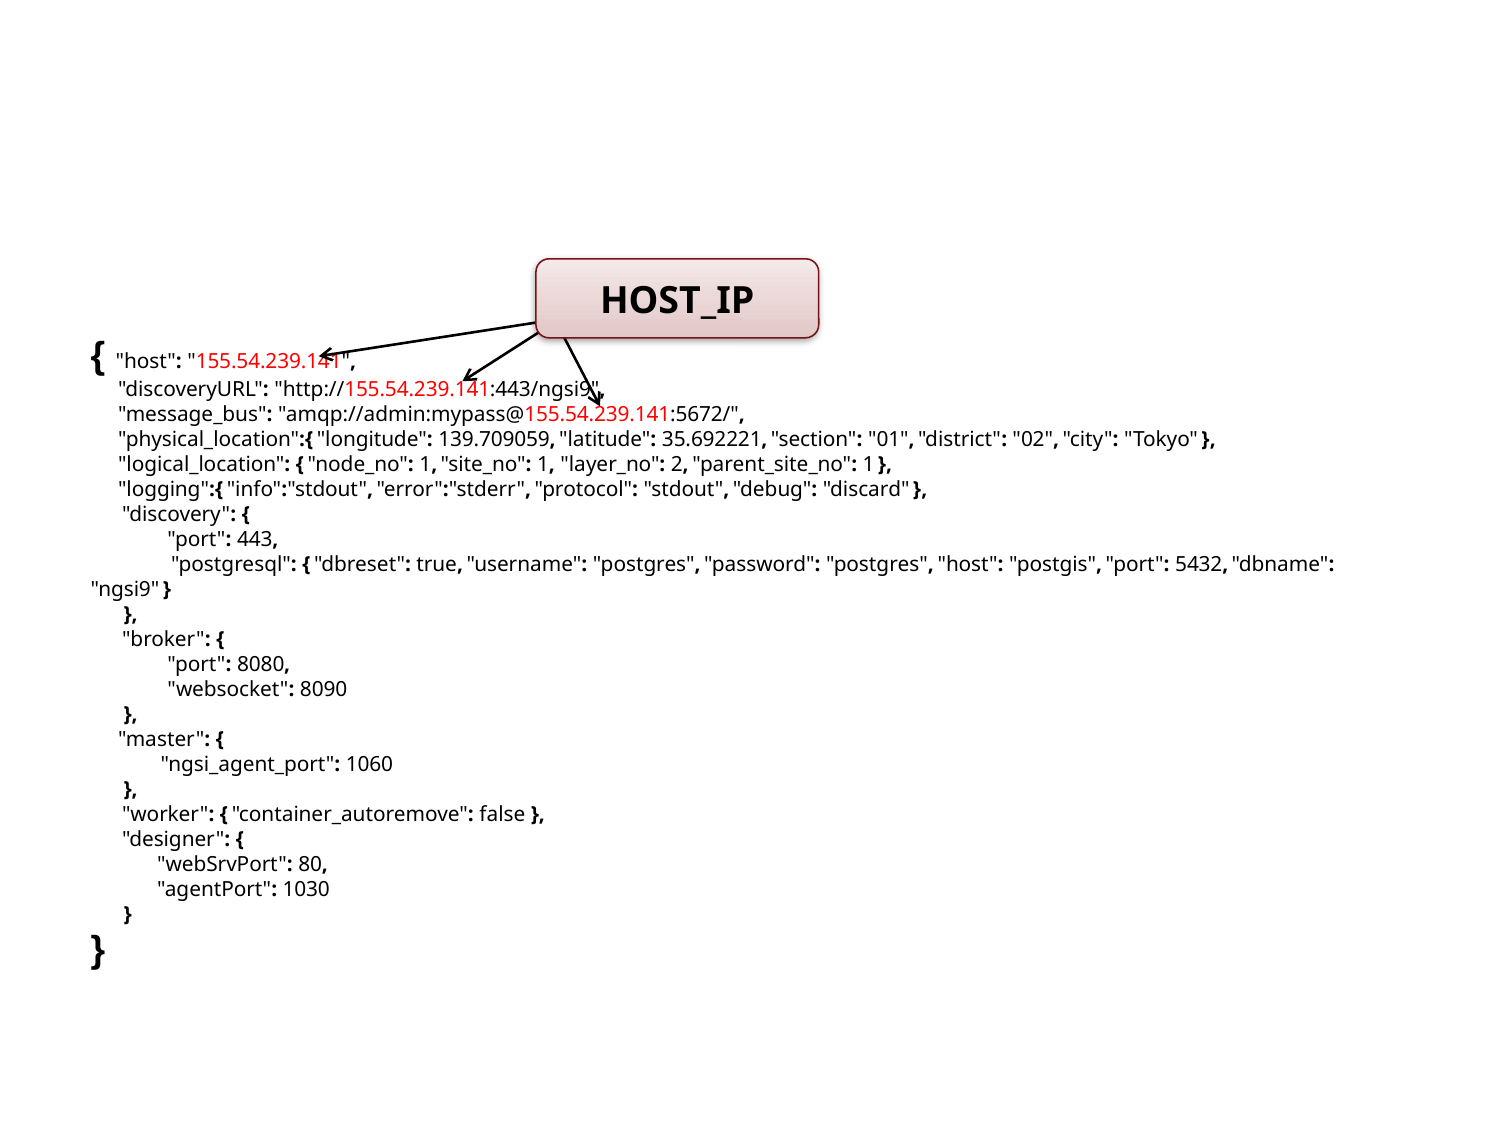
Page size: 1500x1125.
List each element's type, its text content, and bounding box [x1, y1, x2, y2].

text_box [462, 321, 554, 382]
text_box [555, 321, 601, 407]
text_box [318, 319, 557, 357]
text_box HOST_IP [535, 258, 820, 339]
text_box { "host": "155.54.239.141", "discoveryURL": "http://155.54.239.141:443/ngsi9", "message_bus": "amqp://admin:mypass@155.54.239.141:5672/", "physical_location":{ "longitude": 139.709059, "latitude": 35.692221, "section": "01", "district": "02", "city": "Tokyo" }, "logical_location": { "node_no": 1, "site_no": 1, "layer_no": 2, "parent_site_no": 1 }, "logging":{ "info":"stdout", "error":"stderr", "protocol": "stdout", "debug": "discard" }, "discovery": { "port": 443, "postgresql": { "dbreset": true, "username": "postgres", "password": "postgres", "host": "postgis", "port": 5432, "dbname": "ngsi9" } }, "broker": { "port": 8080, "websocket": 8090 }, "master": { "ngsi_agent_port": 1060 }, "worker": { "container_autoremove": false }, "designer": { "webSrvPort": 80, "agentPort": 1030 } } [90, 330, 1388, 971]
